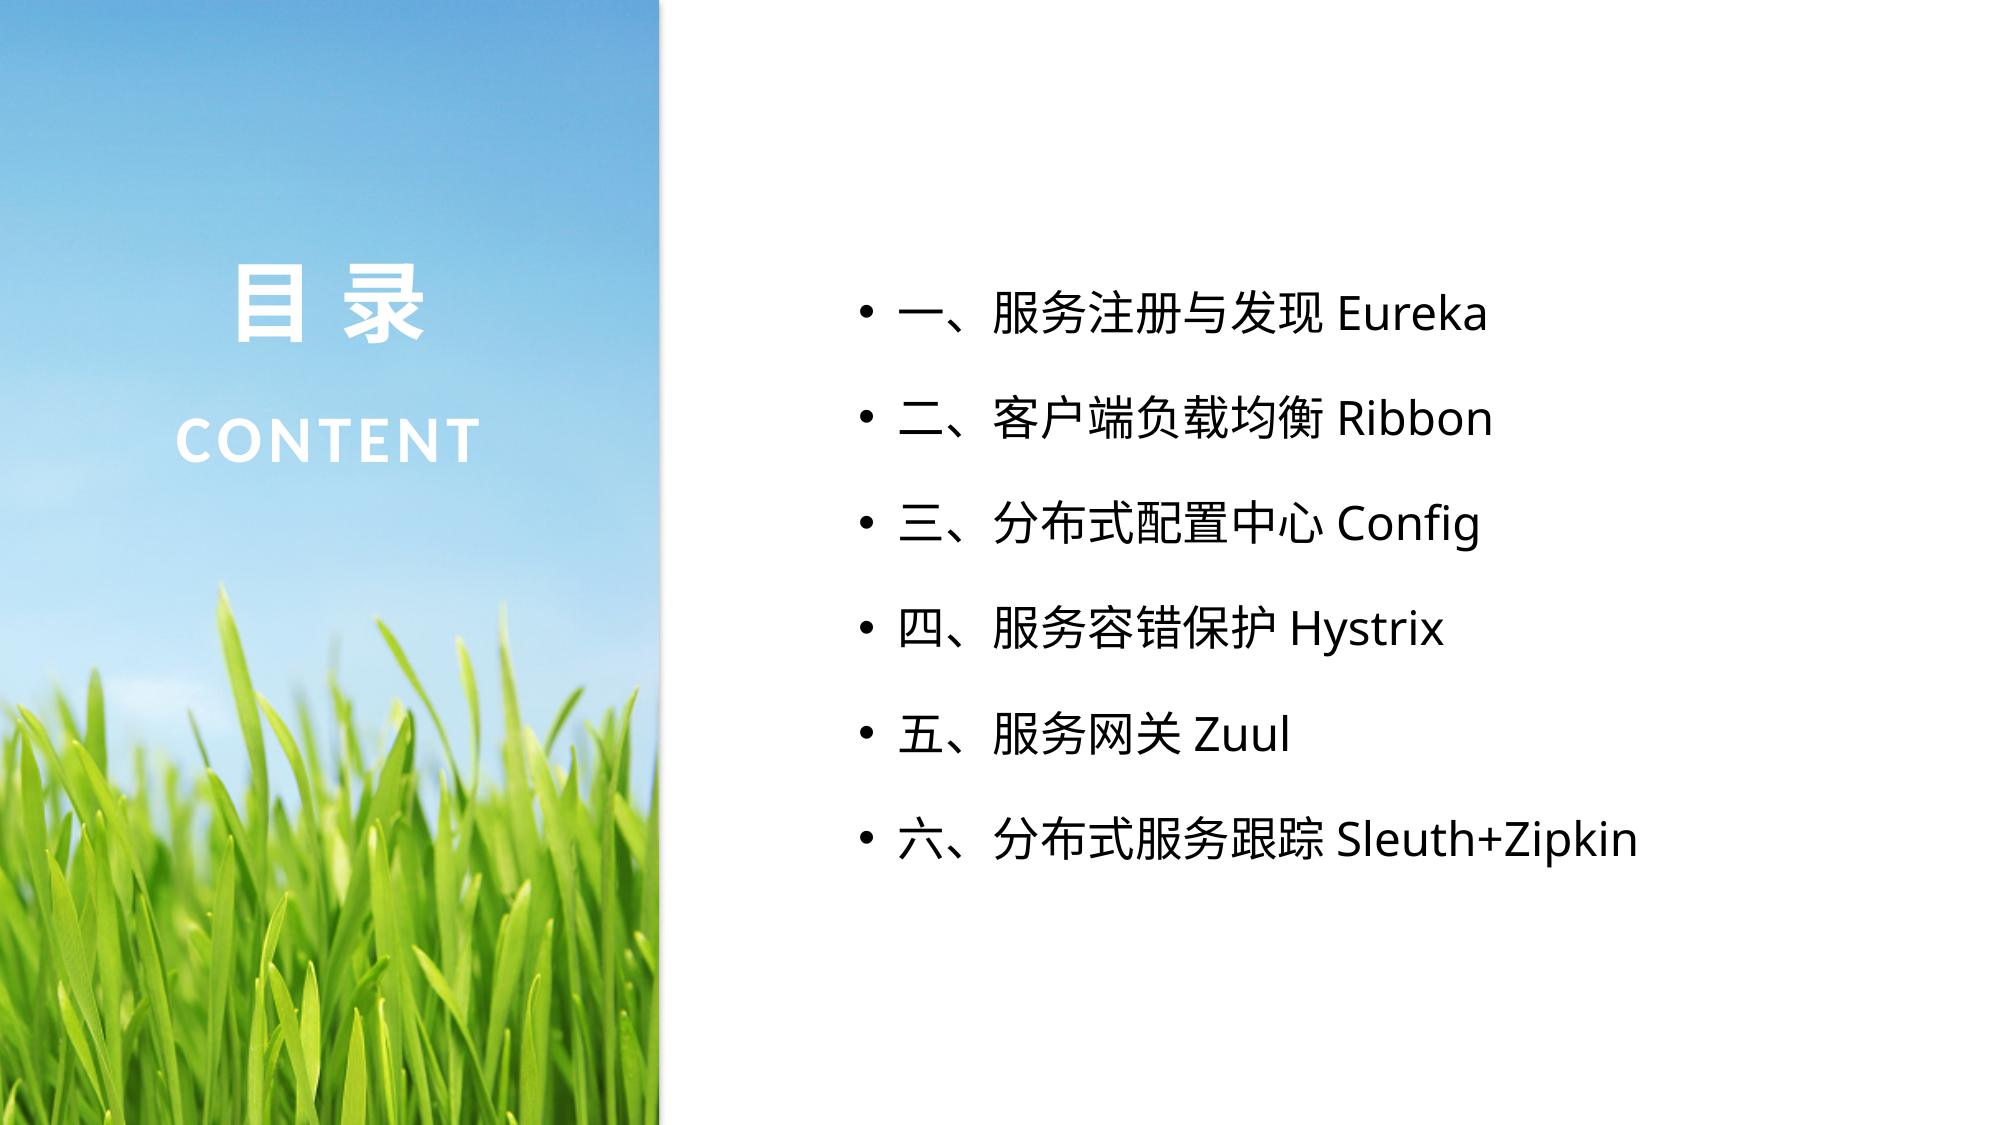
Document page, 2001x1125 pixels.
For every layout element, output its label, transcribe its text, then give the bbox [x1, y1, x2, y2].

list 一、服务注册与发现Eureka 二、客户端负载均衡Ribbon 三、分布式配置中心Config 四、服务容错保护Hystrix 五、服务网关Zuul 六、分布式服务跟踪Sleuth+Zipkin [843, 246, 1881, 878]
picture [0, 0, 660, 1125]
